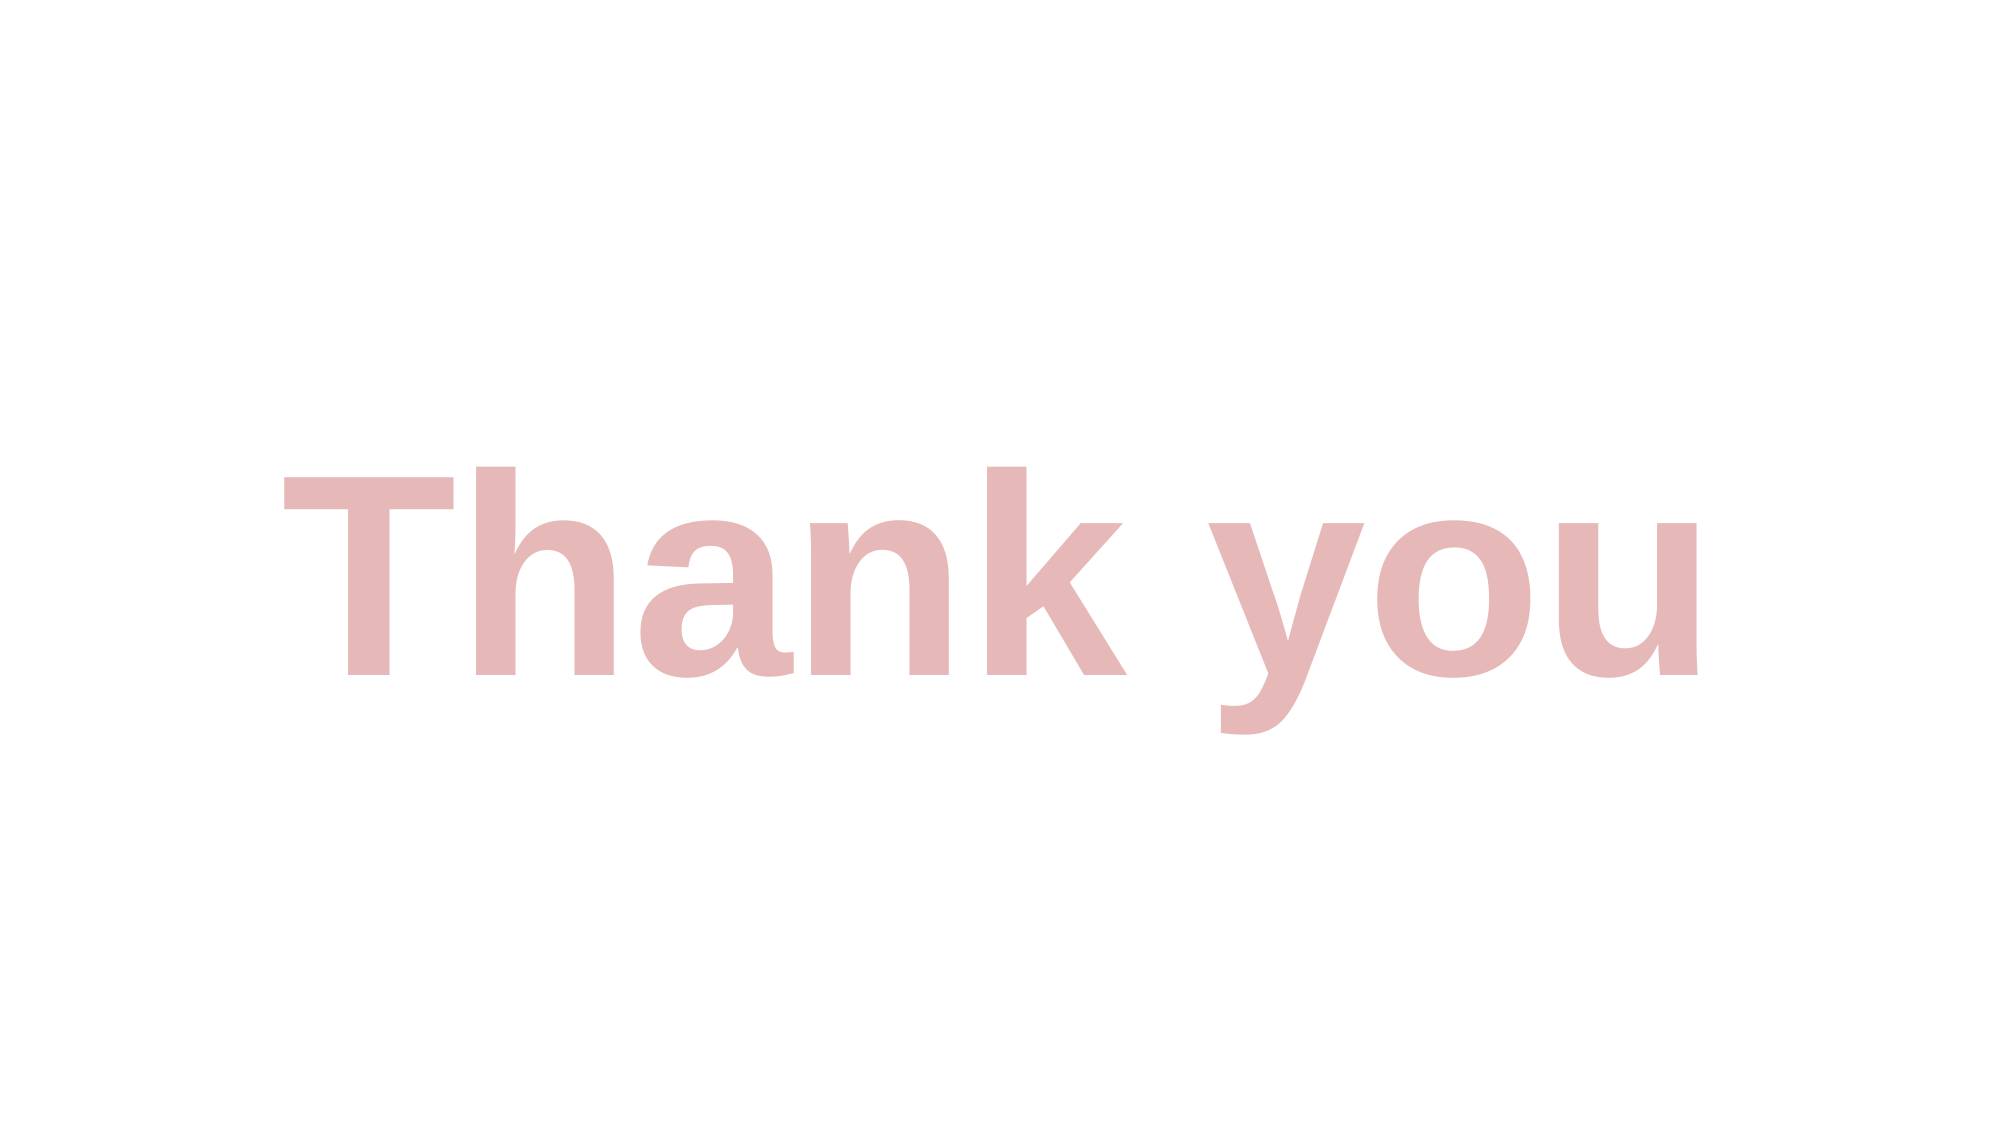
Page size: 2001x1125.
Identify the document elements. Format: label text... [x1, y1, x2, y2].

text_box Thank you [266, 380, 1734, 741]
